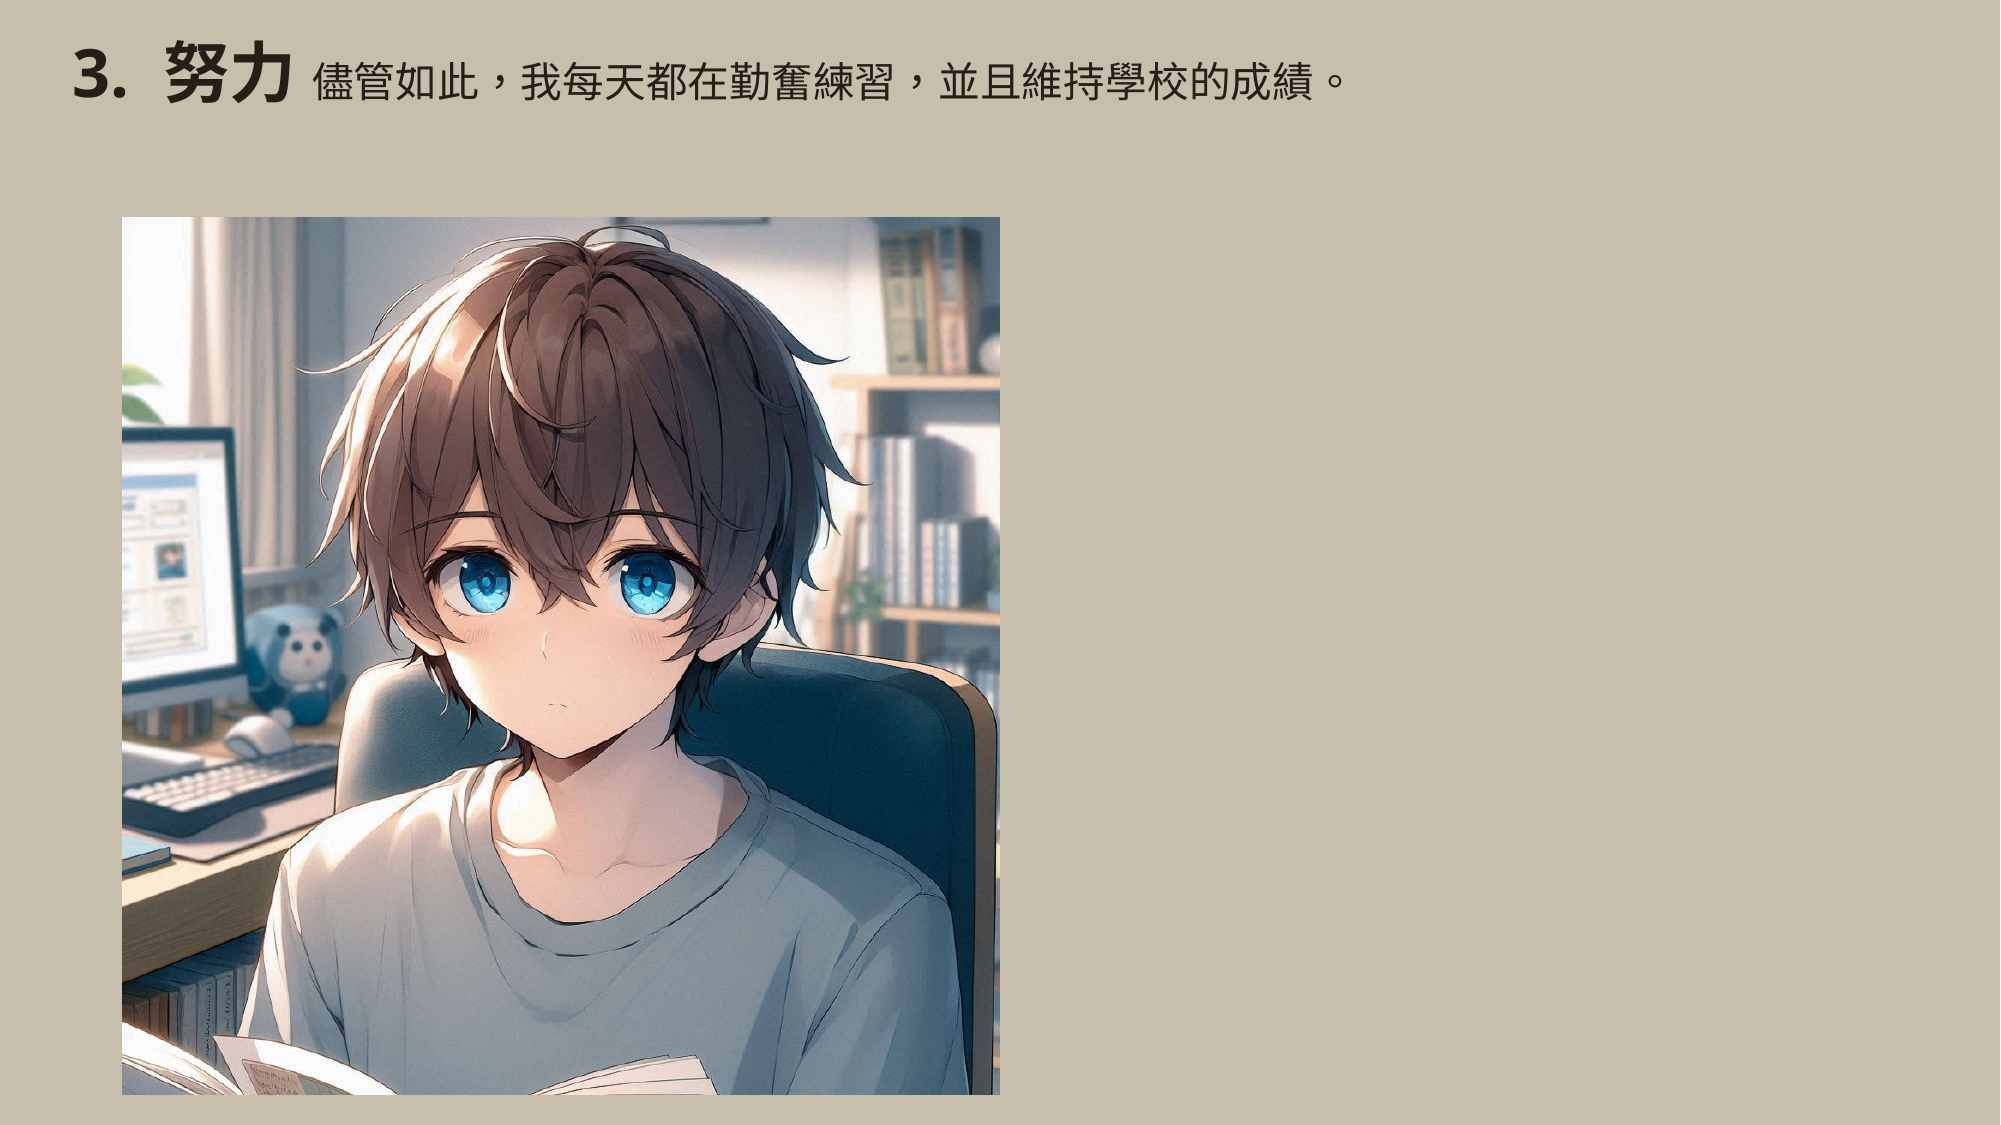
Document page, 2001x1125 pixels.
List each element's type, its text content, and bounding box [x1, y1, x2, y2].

text_box 3. 努力 儘管如此，我每天都在勤奮練習，並且維持學校的成績。 [57, 23, 1942, 199]
picture [121, 216, 1001, 1096]
